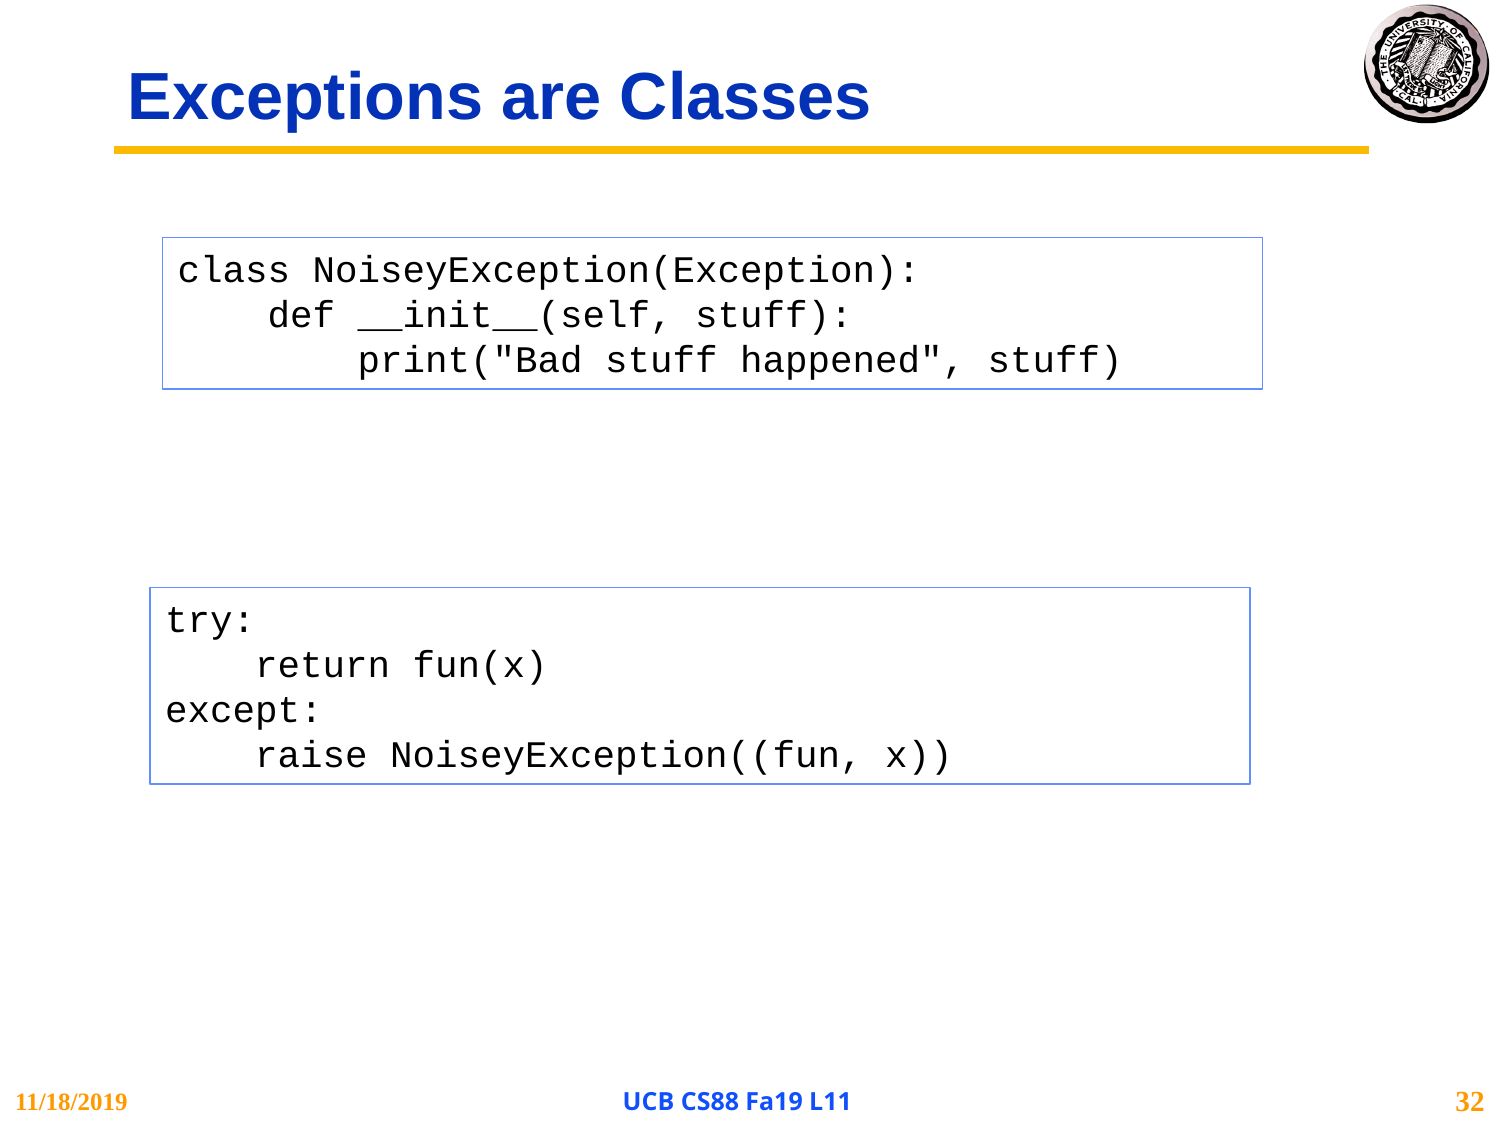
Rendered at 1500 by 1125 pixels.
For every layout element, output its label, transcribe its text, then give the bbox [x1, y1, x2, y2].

slide_number 32 [1412, 1074, 1500, 1125]
footer UCB CS88 Fa19 L11 [500, 1074, 975, 1125]
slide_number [0, 1074, 250, 1125]
picture [1350, 0, 1500, 127]
title Exceptions are Classes [112, 37, 1375, 159]
text_box class NoiseyException(Exception): def __init__(self, stuff): print("Bad stuff happened", stuff) [162, 237, 1263, 389]
text_box try: return fun(x) except: raise NoiseyException((fun, x)) [150, 587, 1250, 785]
